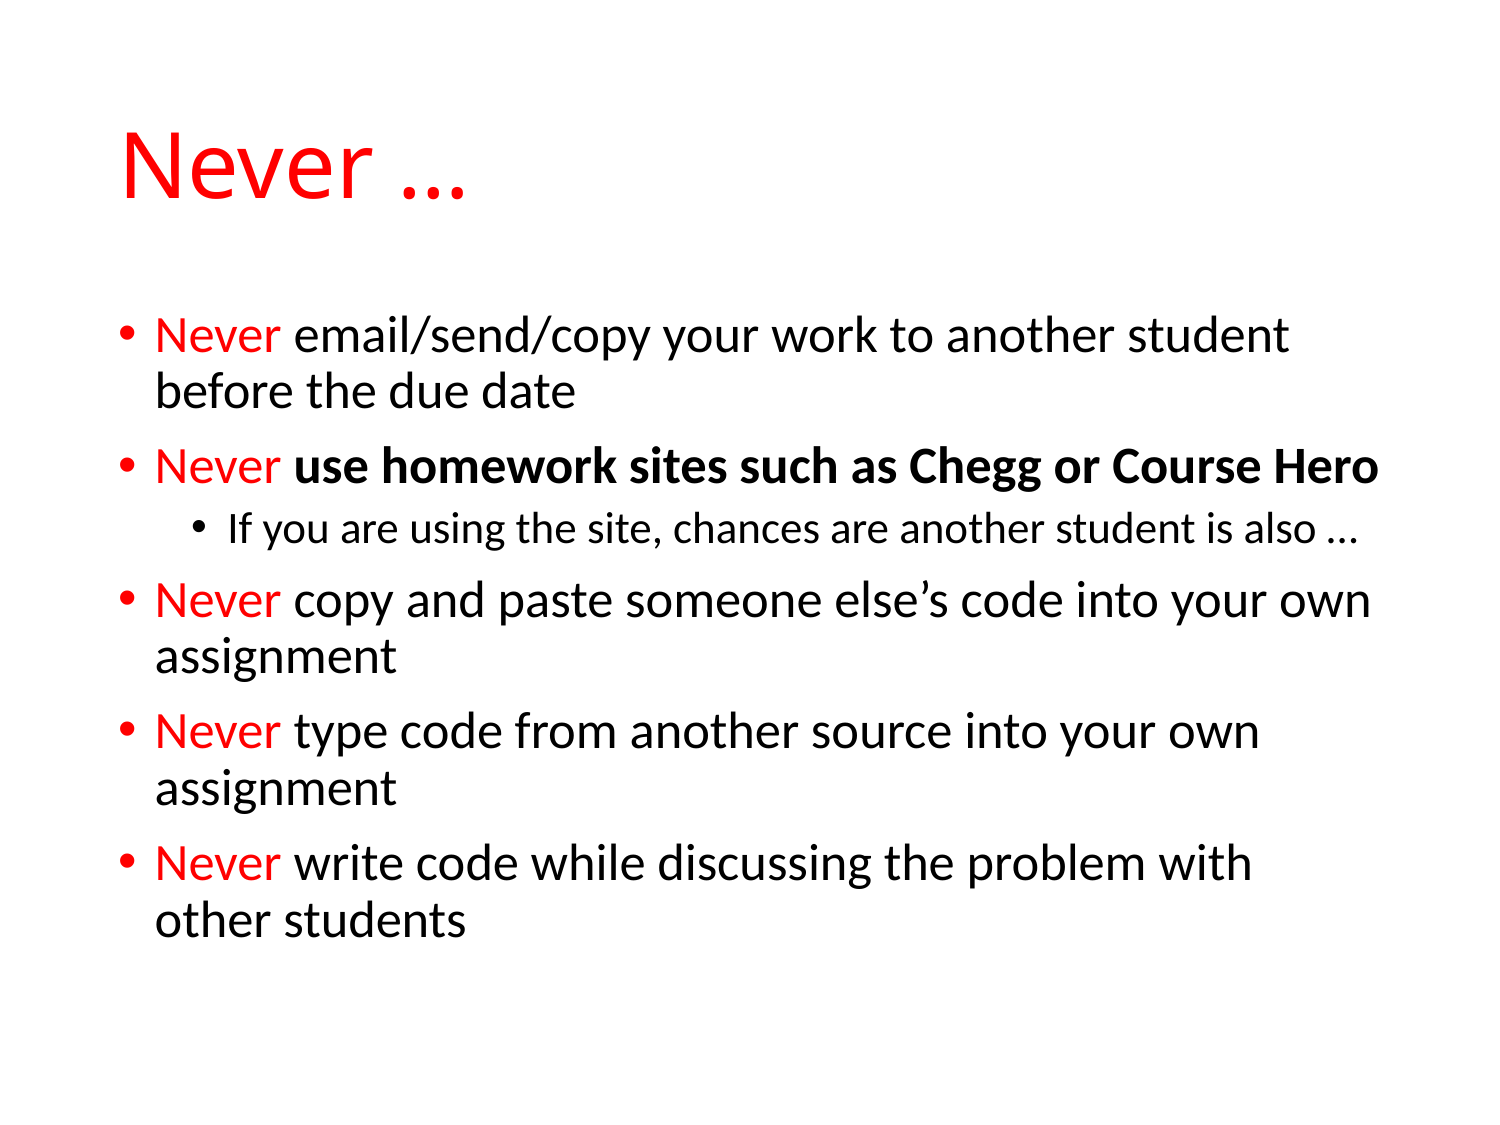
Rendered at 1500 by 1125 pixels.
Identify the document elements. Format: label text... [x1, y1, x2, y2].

title Never … [103, 59, 1397, 278]
list Never email/send/copy your work to another student before the due date Never use homework sites such as Chegg or Course Hero If you are using the site, chances are another student is also … Never copy and paste someone else’s code into your own assignment Never type code from another source into your own assignment Never write code while discussing the problem with other students [103, 299, 1397, 1014]
